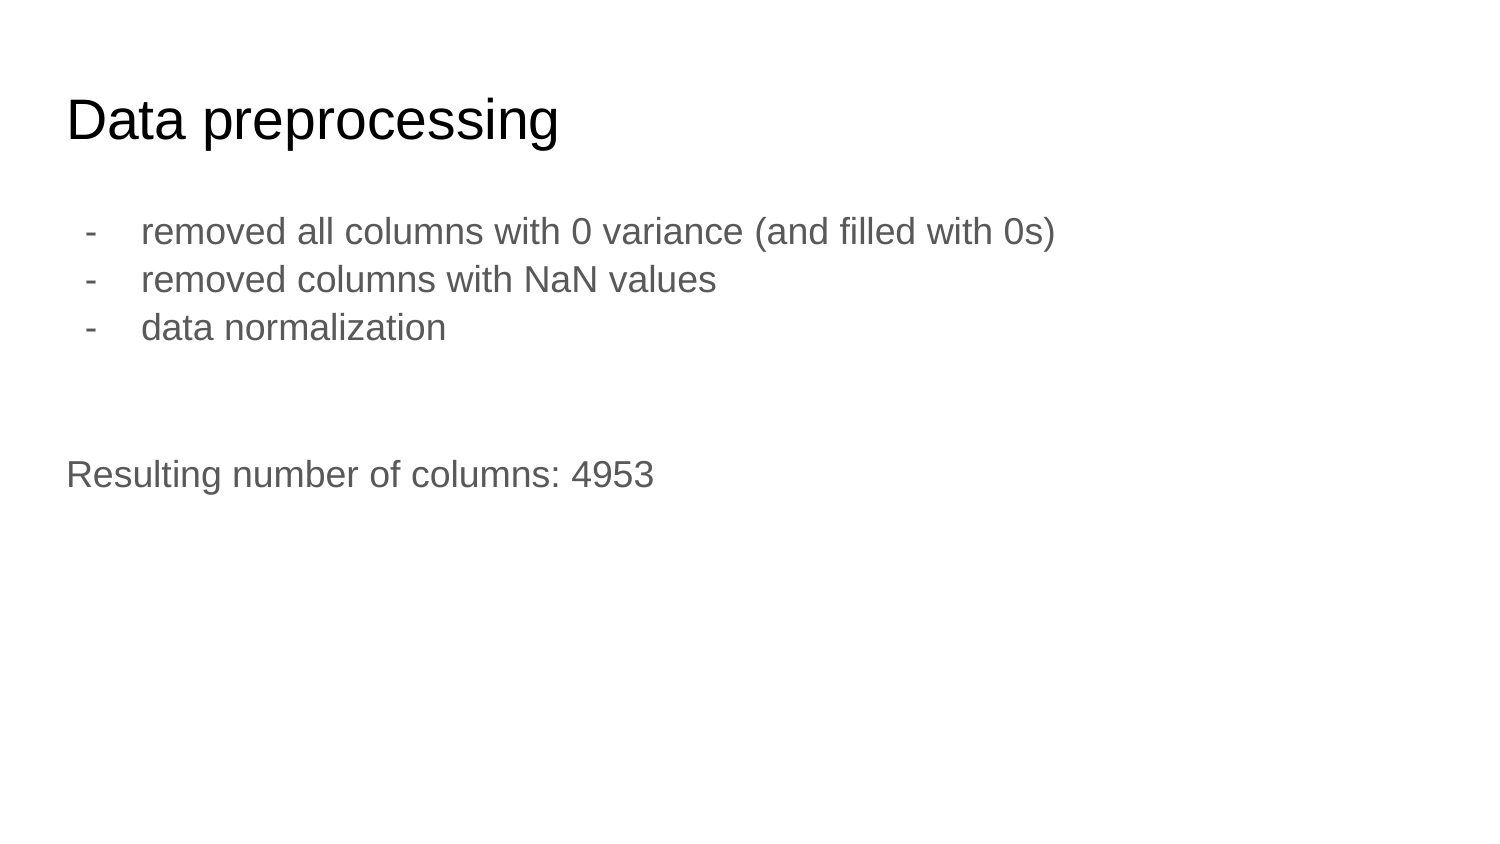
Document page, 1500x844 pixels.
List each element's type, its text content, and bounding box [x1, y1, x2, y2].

title Data preprocessing [51, 72, 1449, 167]
list removed all columns with 0 variance (and filled with 0s) removed columns with NaN values data normalization Resulting number of columns: 4953 [51, 189, 1449, 750]
